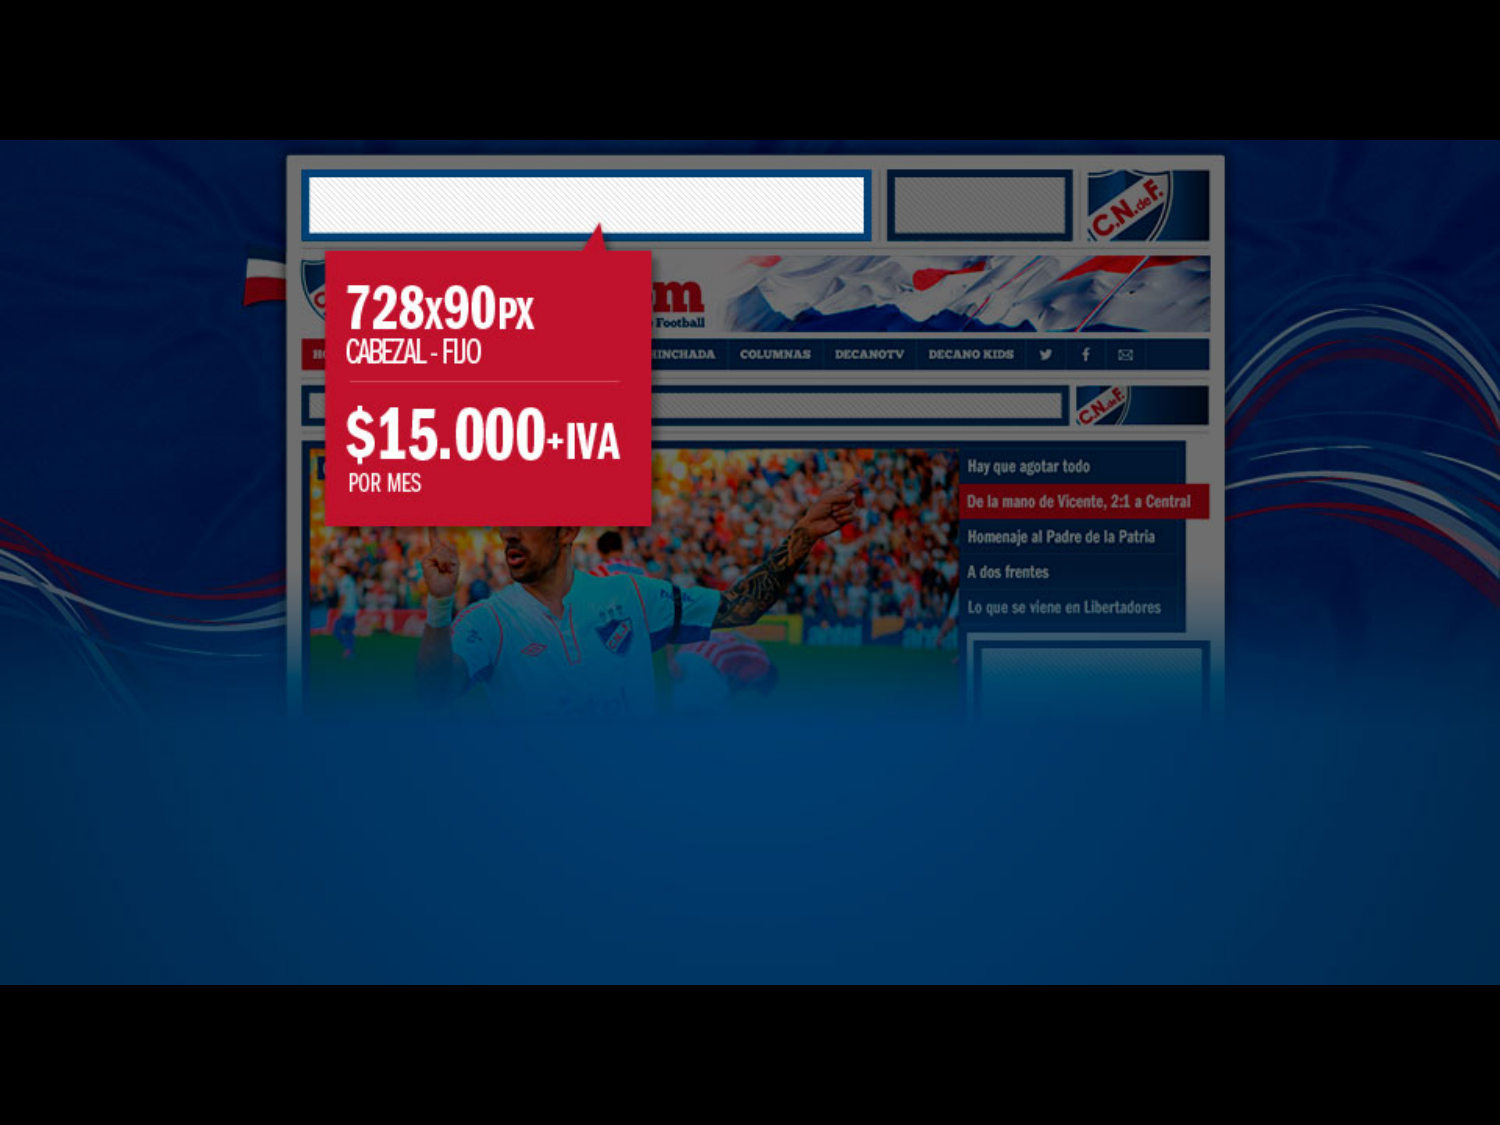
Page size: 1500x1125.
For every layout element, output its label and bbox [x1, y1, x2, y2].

picture [0, 140, 1500, 985]
